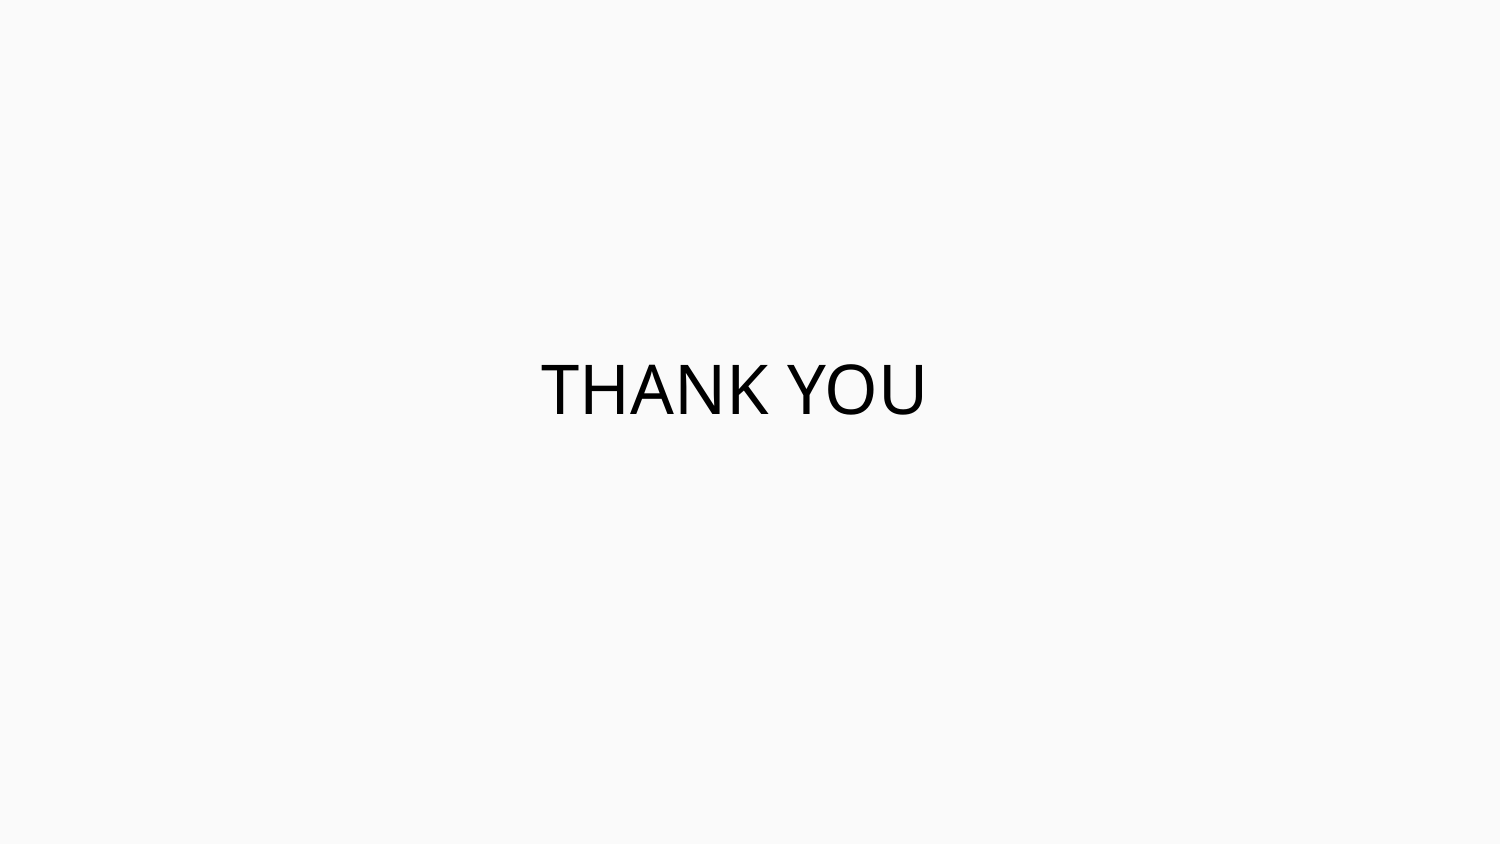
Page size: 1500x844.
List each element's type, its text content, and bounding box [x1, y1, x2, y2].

text_box THANK YOU [526, 330, 974, 444]
